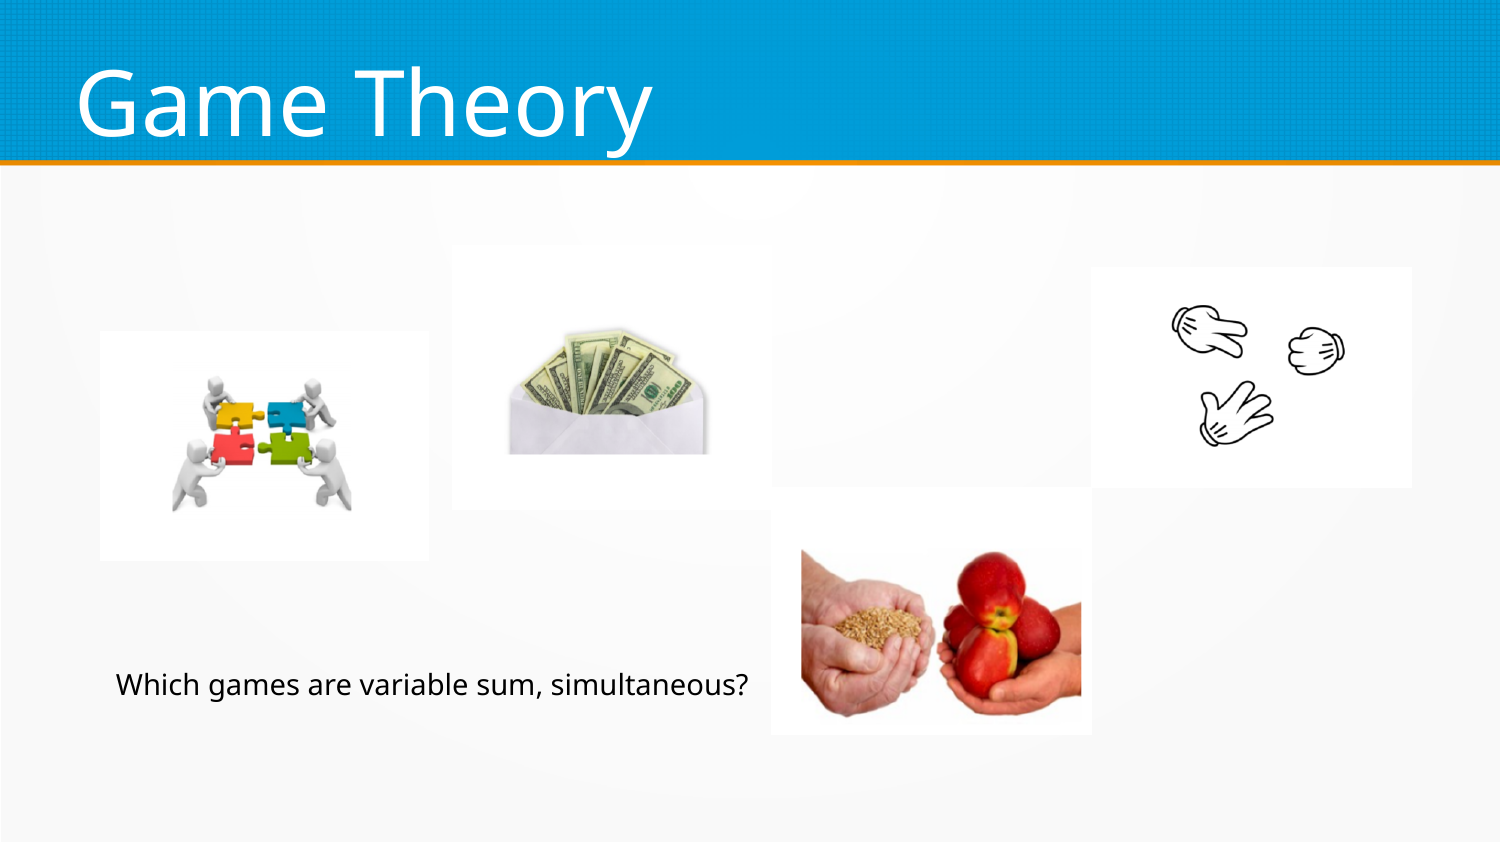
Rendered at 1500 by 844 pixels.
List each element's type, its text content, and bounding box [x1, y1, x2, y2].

text_box [74, 214, 1418, 735]
text_box Which games are variable sum, simultaneous? [100, 651, 766, 735]
picture [0, 161, 1500, 844]
text_box Game Theory [74, 13, 1425, 155]
